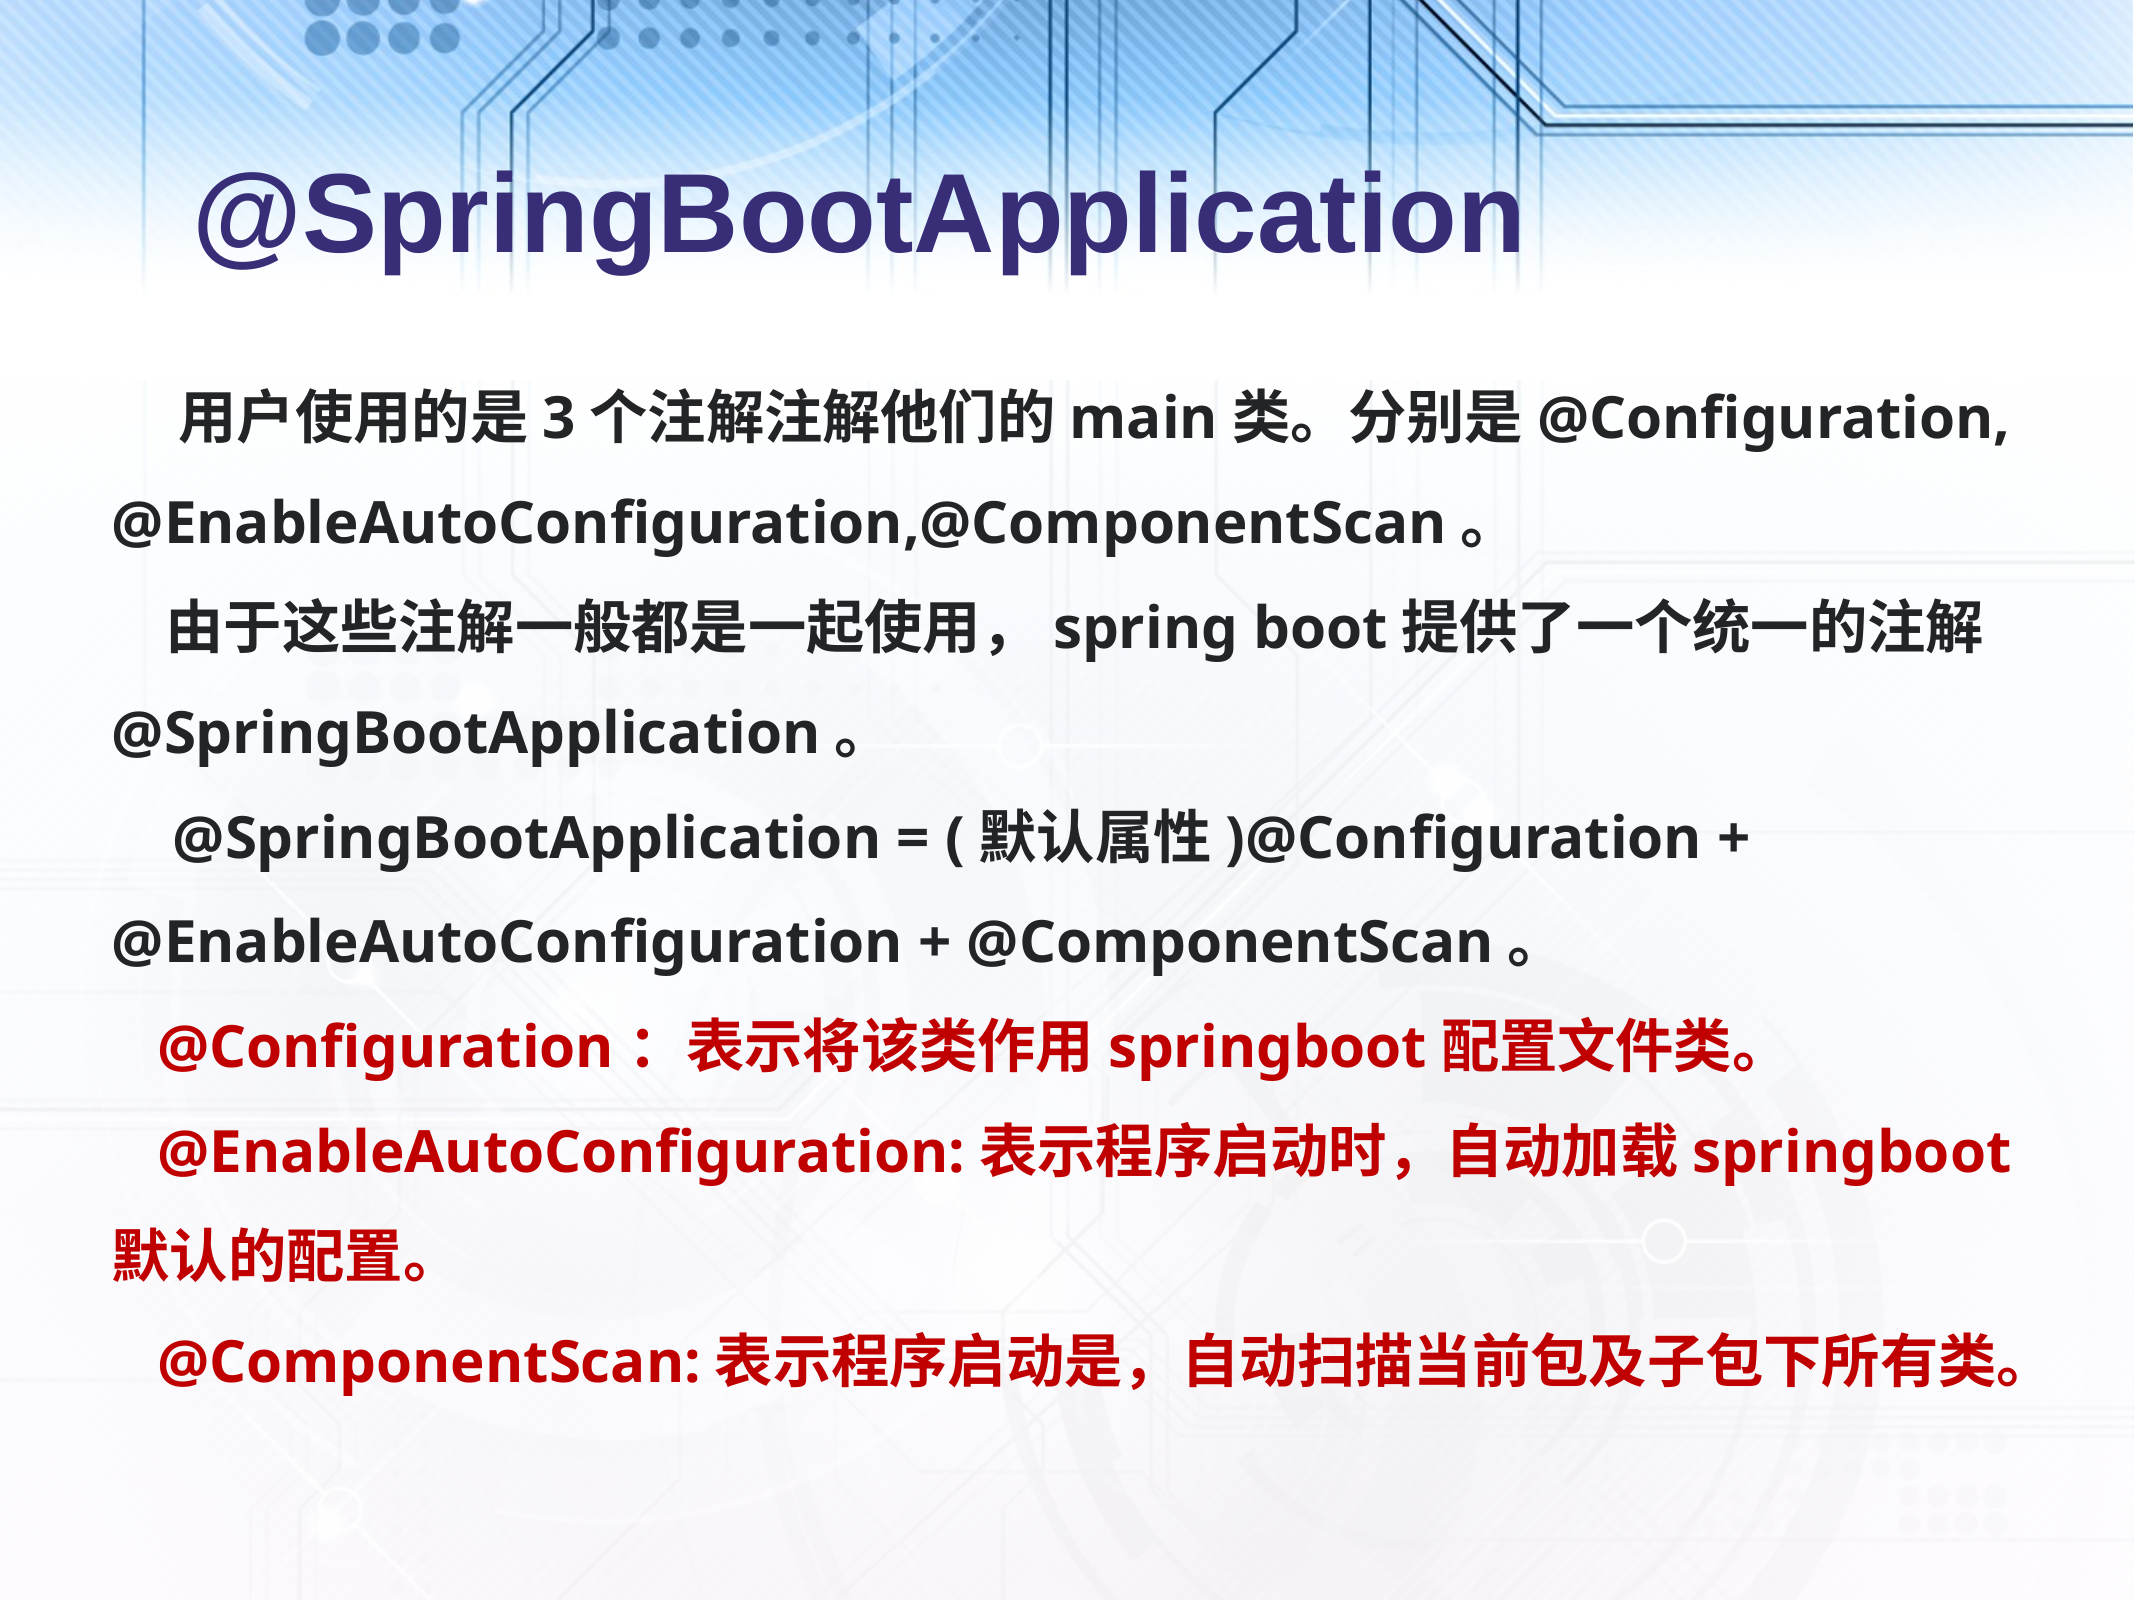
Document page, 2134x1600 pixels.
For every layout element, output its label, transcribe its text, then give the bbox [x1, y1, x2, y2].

title @SpringBootApplication [192, 43, 1910, 278]
picture [0, 0, 2133, 316]
text_box 用户使用的是3个注解注解他们的main类。分别是@Configuration, @EnableAutoConfiguration,@ComponentScan。 由于这些注解一般都是一起使用，spring boot提供了一个统一的注解@SpringBootApplication。 @SpringBootApplication = (默认属性)@Configuration + @EnableAutoConfiguration + @ComponentScan。 @Configuration：表示将该类作用springboot配置文件类。 @EnableAutoConfiguration:表示程序启动时，自动加载springboot默认的配置。 @ComponentScan:表示程序启动是，自动扫描当前包及子包下所有类。 [103, 336, 2030, 1522]
